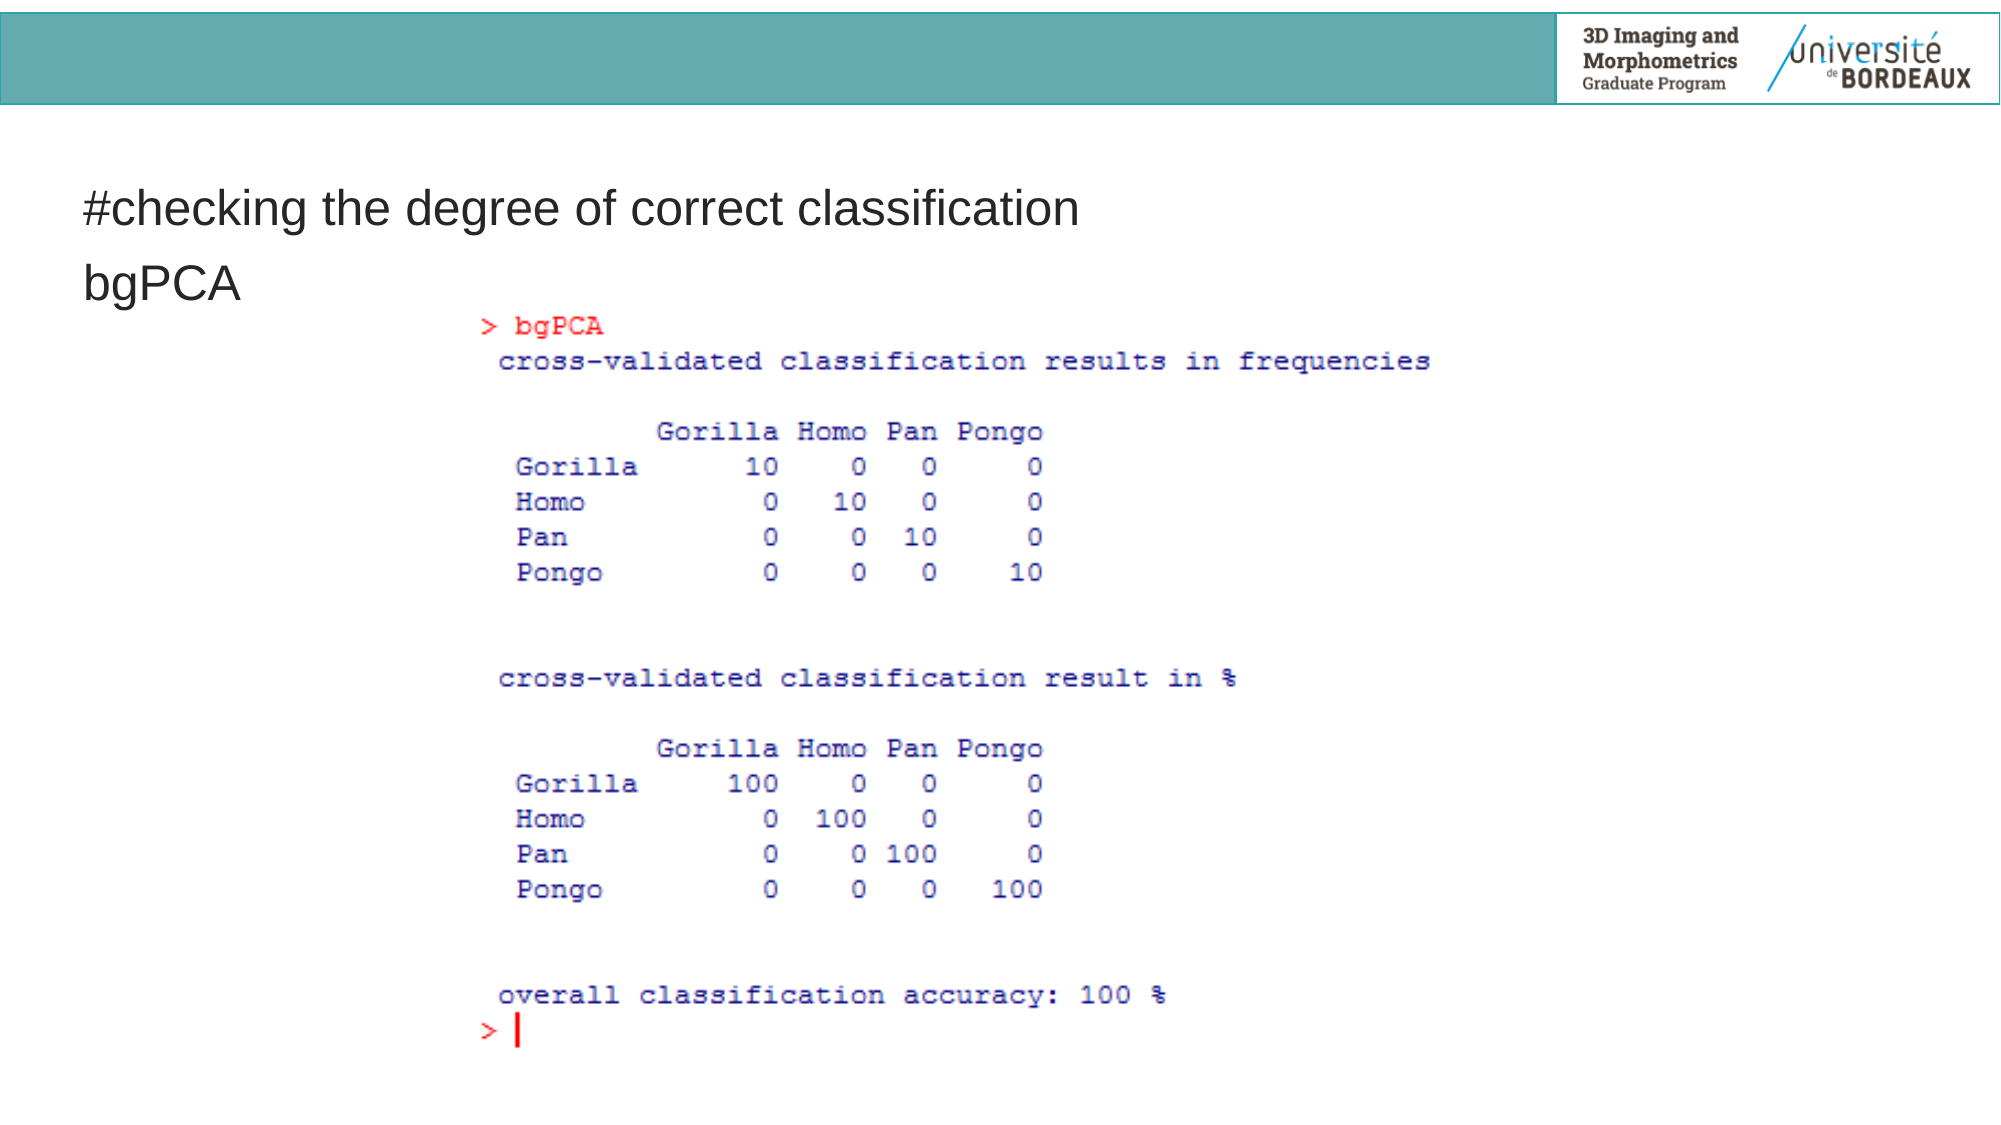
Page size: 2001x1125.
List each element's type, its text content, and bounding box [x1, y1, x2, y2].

picture [1572, 19, 1982, 100]
picture [474, 304, 1509, 1059]
list #checking the degree of correct classification bgPCA [68, 174, 1931, 996]
